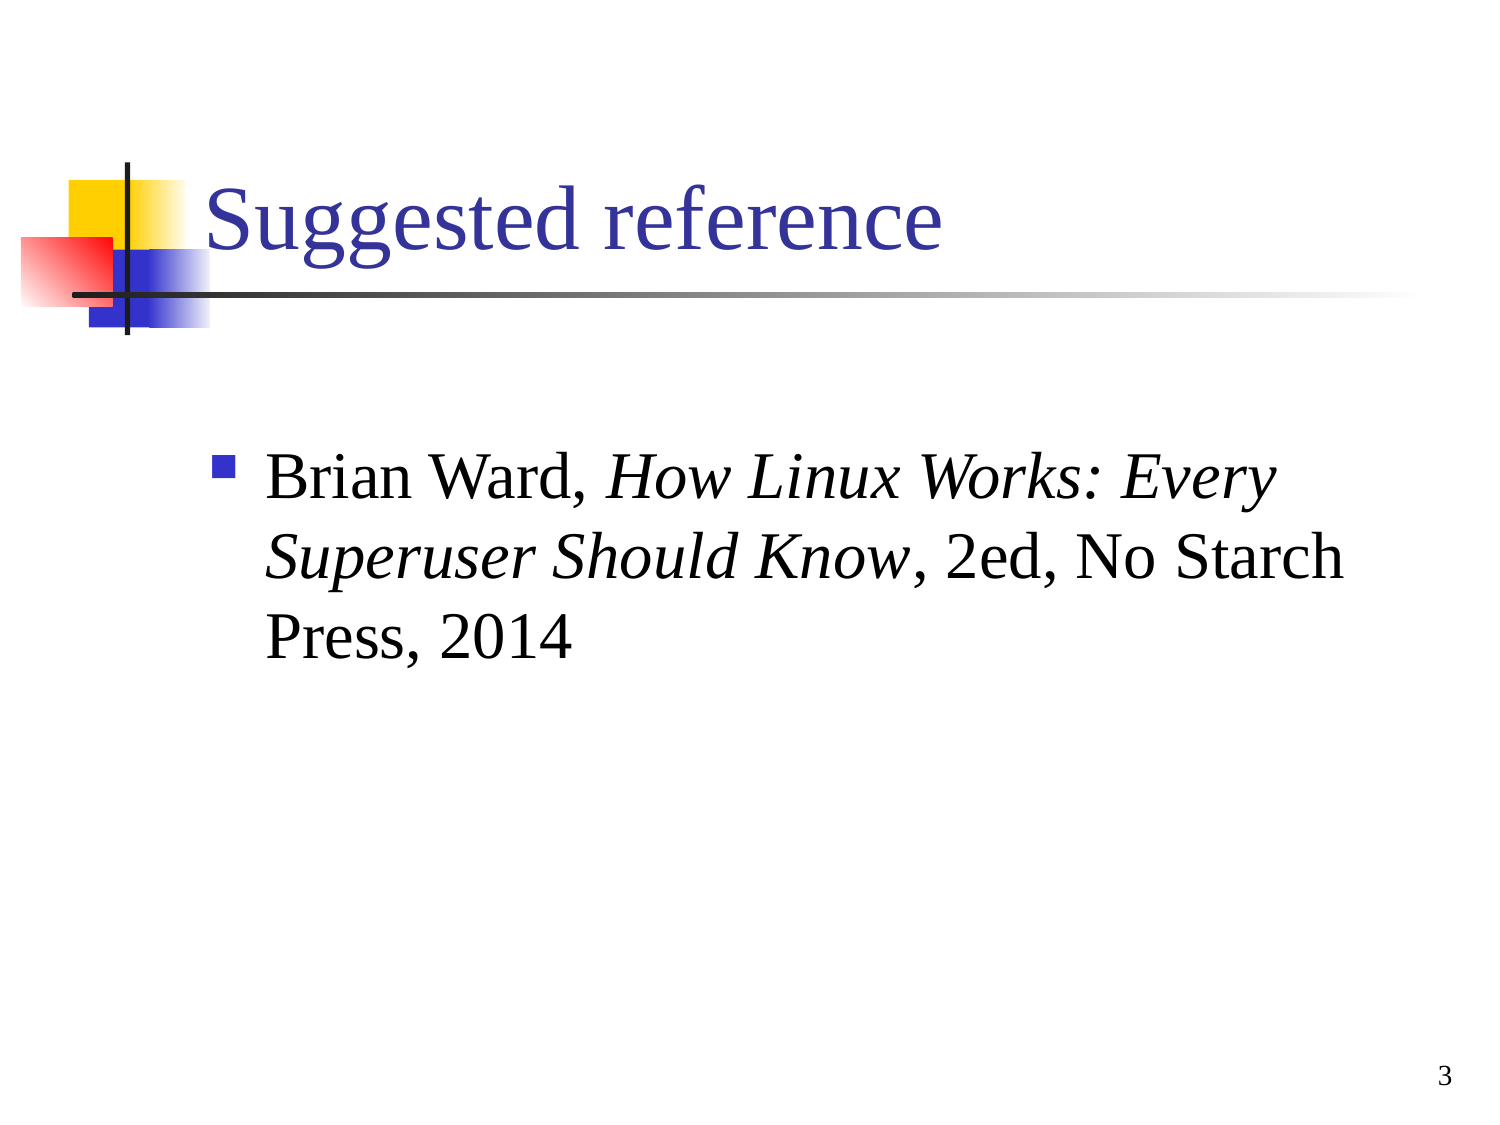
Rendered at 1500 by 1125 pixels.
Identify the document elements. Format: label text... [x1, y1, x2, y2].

slide_number 3 [1155, 1024, 1468, 1100]
list Brian Ward, How Linux Works: Every Superuser Should Know, 2ed, No Starch Press, 2014 [193, 331, 1469, 1006]
title Suggested reference [188, 35, 1468, 275]
